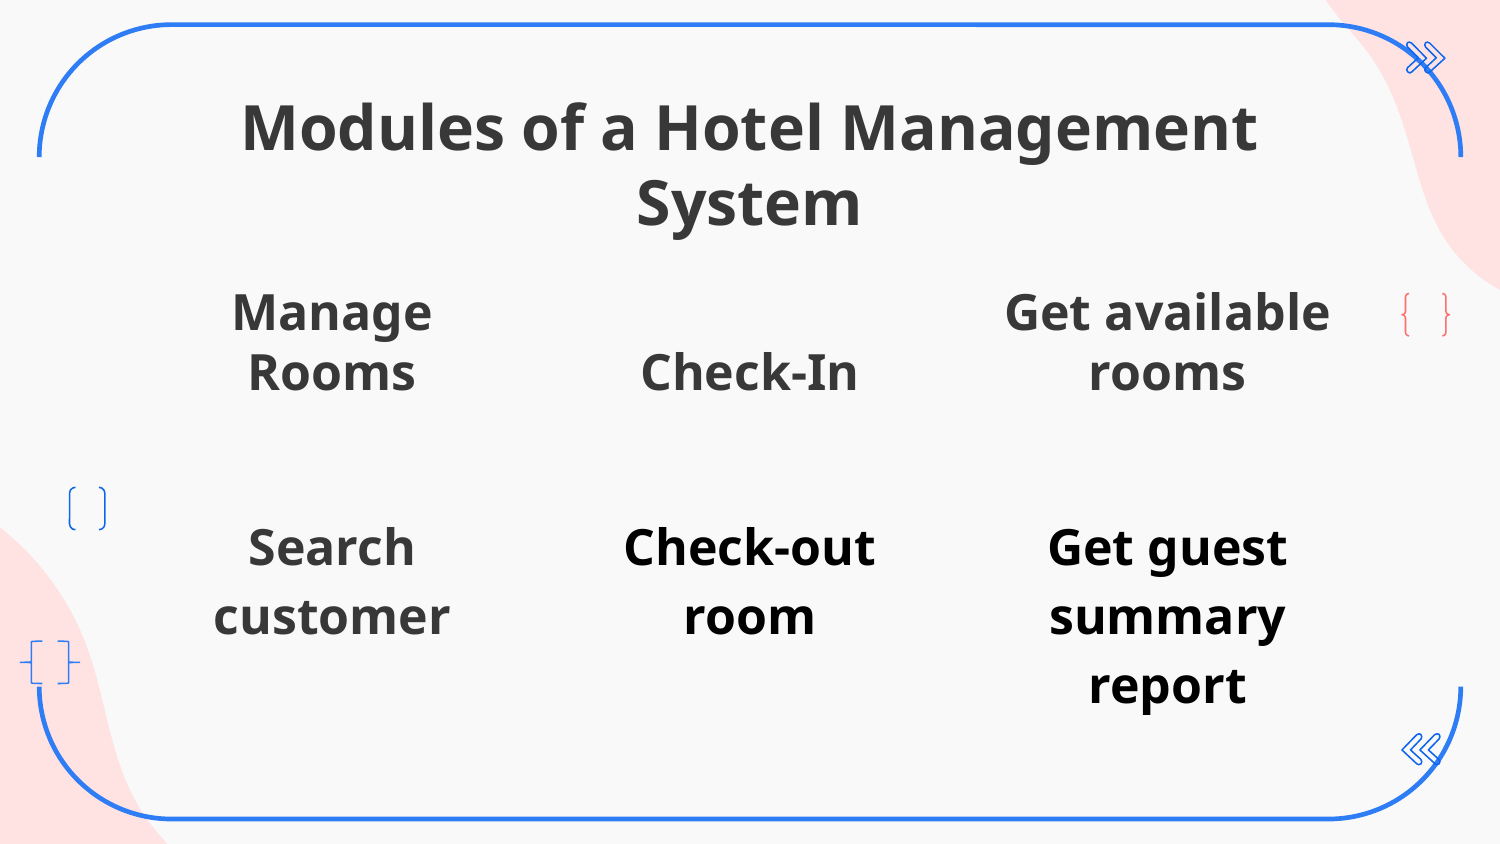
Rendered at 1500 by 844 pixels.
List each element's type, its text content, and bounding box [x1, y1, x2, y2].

title Modules of a Hotel Management System [118, 72, 1382, 167]
subtitle Search customer [153, 491, 511, 616]
subtitle Check-out room [571, 491, 929, 616]
subtitle Check-In [571, 334, 929, 416]
subtitle Get guest summary report [989, 491, 1347, 616]
subtitle Get available rooms [989, 334, 1347, 416]
subtitle Manage Rooms [153, 334, 511, 416]
